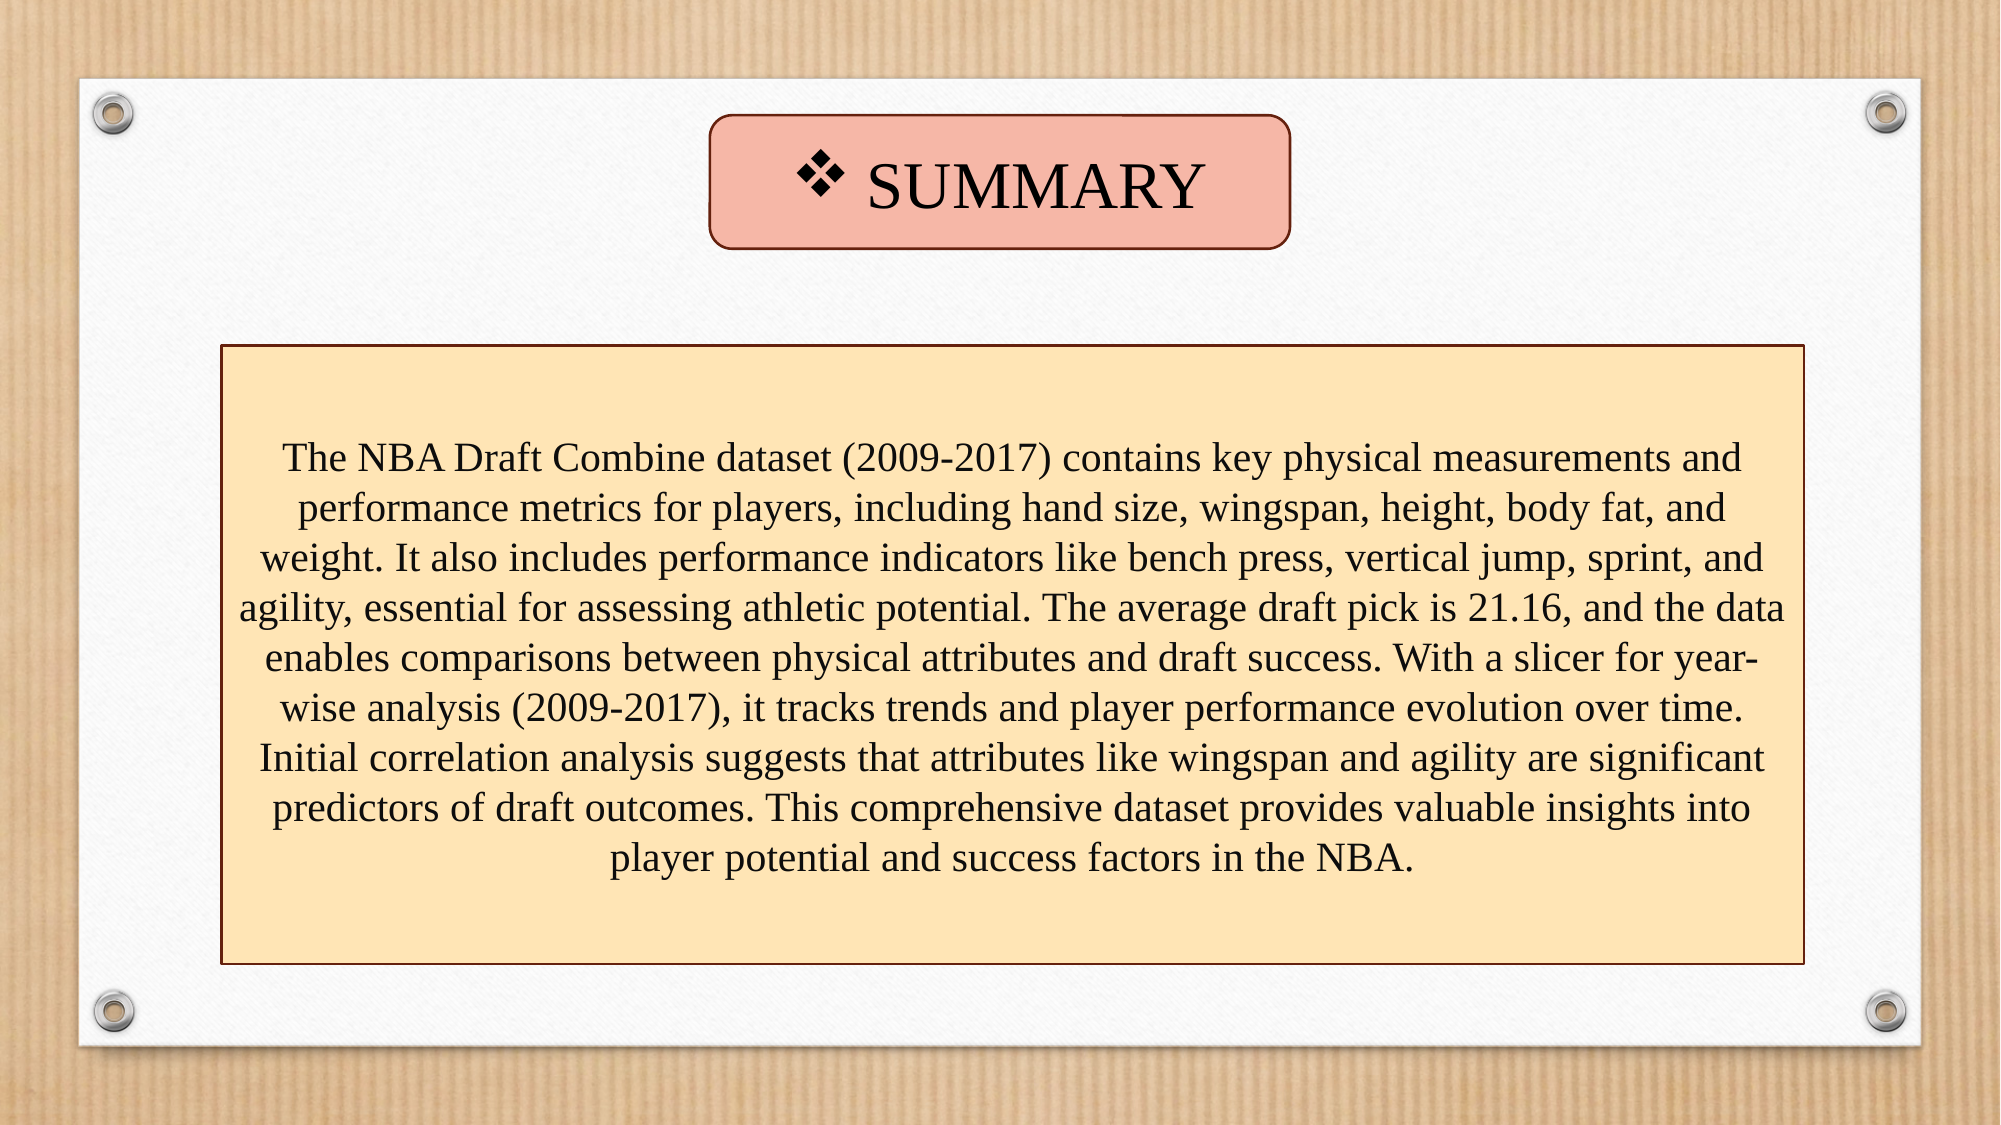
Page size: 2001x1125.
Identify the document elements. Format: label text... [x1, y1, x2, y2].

text_box The NBA Draft Combine dataset (2009-2017) contains key physical measurements and performance metrics for players, including hand size, wingspan, height, body fat, and weight. It also includes performance indicators like bench press, vertical jump, sprint, and agility, essential for assessing athletic potential. The average draft pick is 21.16, and the data enables comparisons between physical attributes and draft success. With a slicer for year-wise analysis (2009-2017), it tracks trends and player performance evolution over time. Initial correlation analysis suggests that attributes like wingspan and agility are significant predictors of draft outcomes. This comprehensive dataset provides valuable insights into player potential and success factors in the NBA. [220, 344, 1805, 965]
text_box SUMMARY [708, 113, 1292, 251]
picture [0, 0, 2001, 1125]
